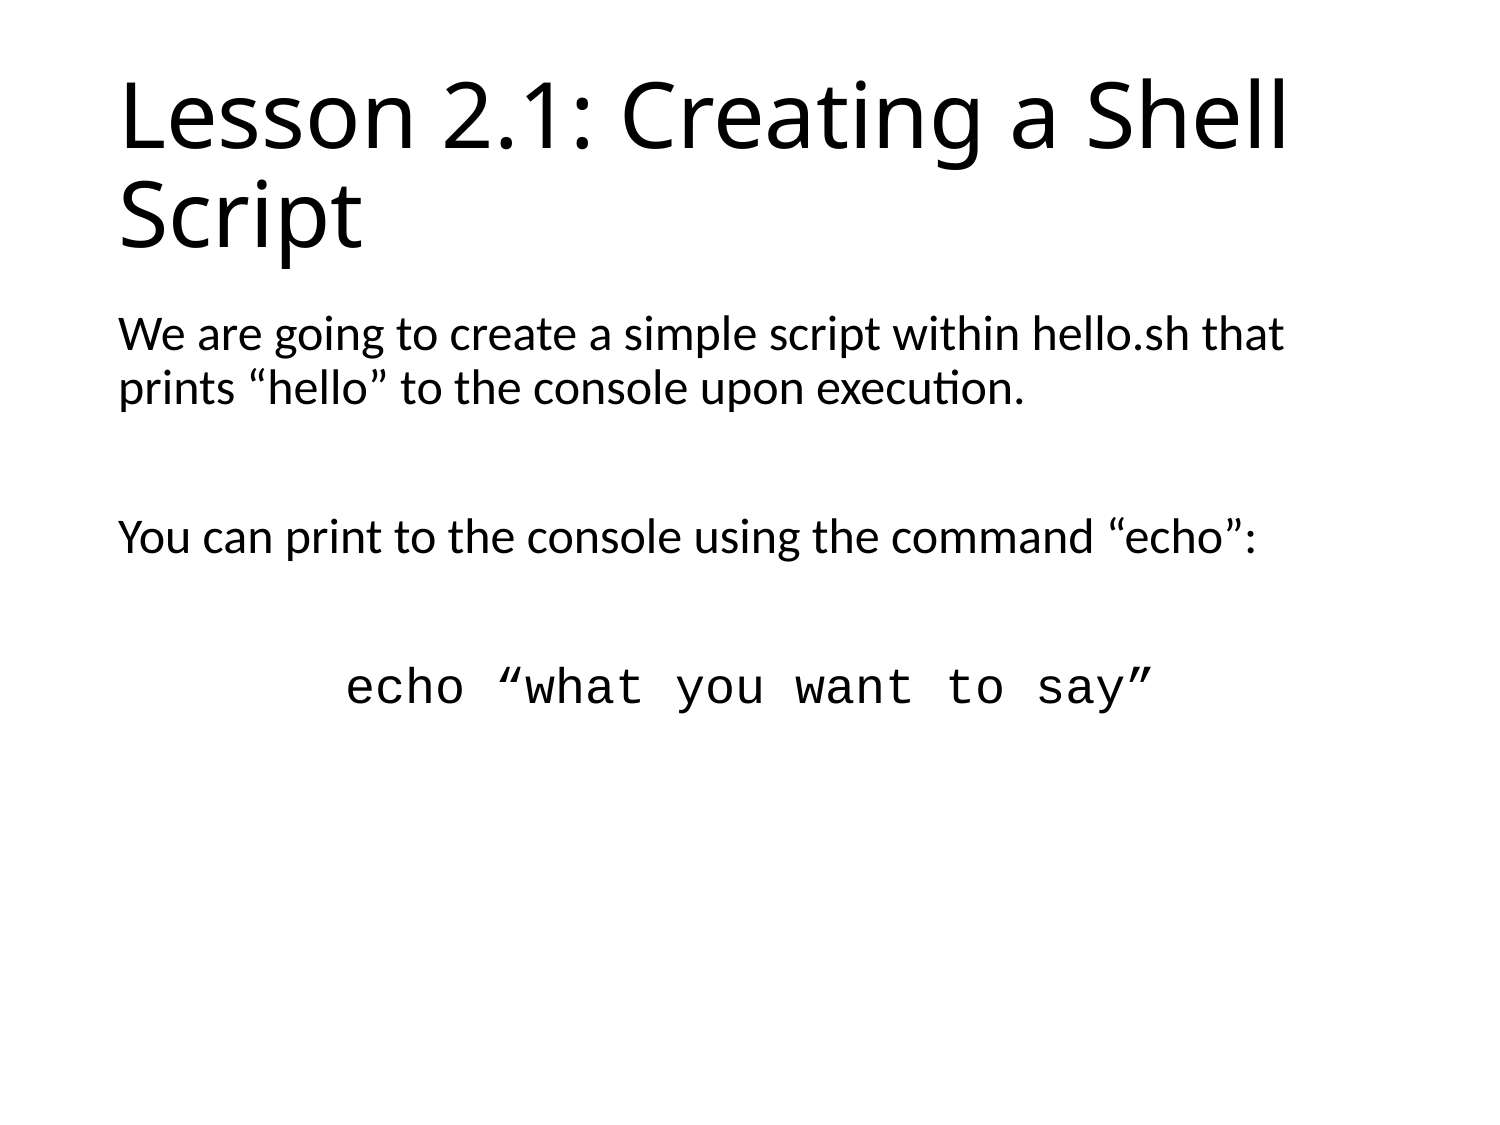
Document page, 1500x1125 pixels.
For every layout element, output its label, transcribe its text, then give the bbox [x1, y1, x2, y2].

list We are going to create a simple script within hello.sh that prints “hello” to the console upon execution. You can print to the console using the command “echo”: echo “what you want to say” [103, 299, 1397, 1014]
title Lesson 2.1: Creating a Shell Script [103, 59, 1397, 278]
